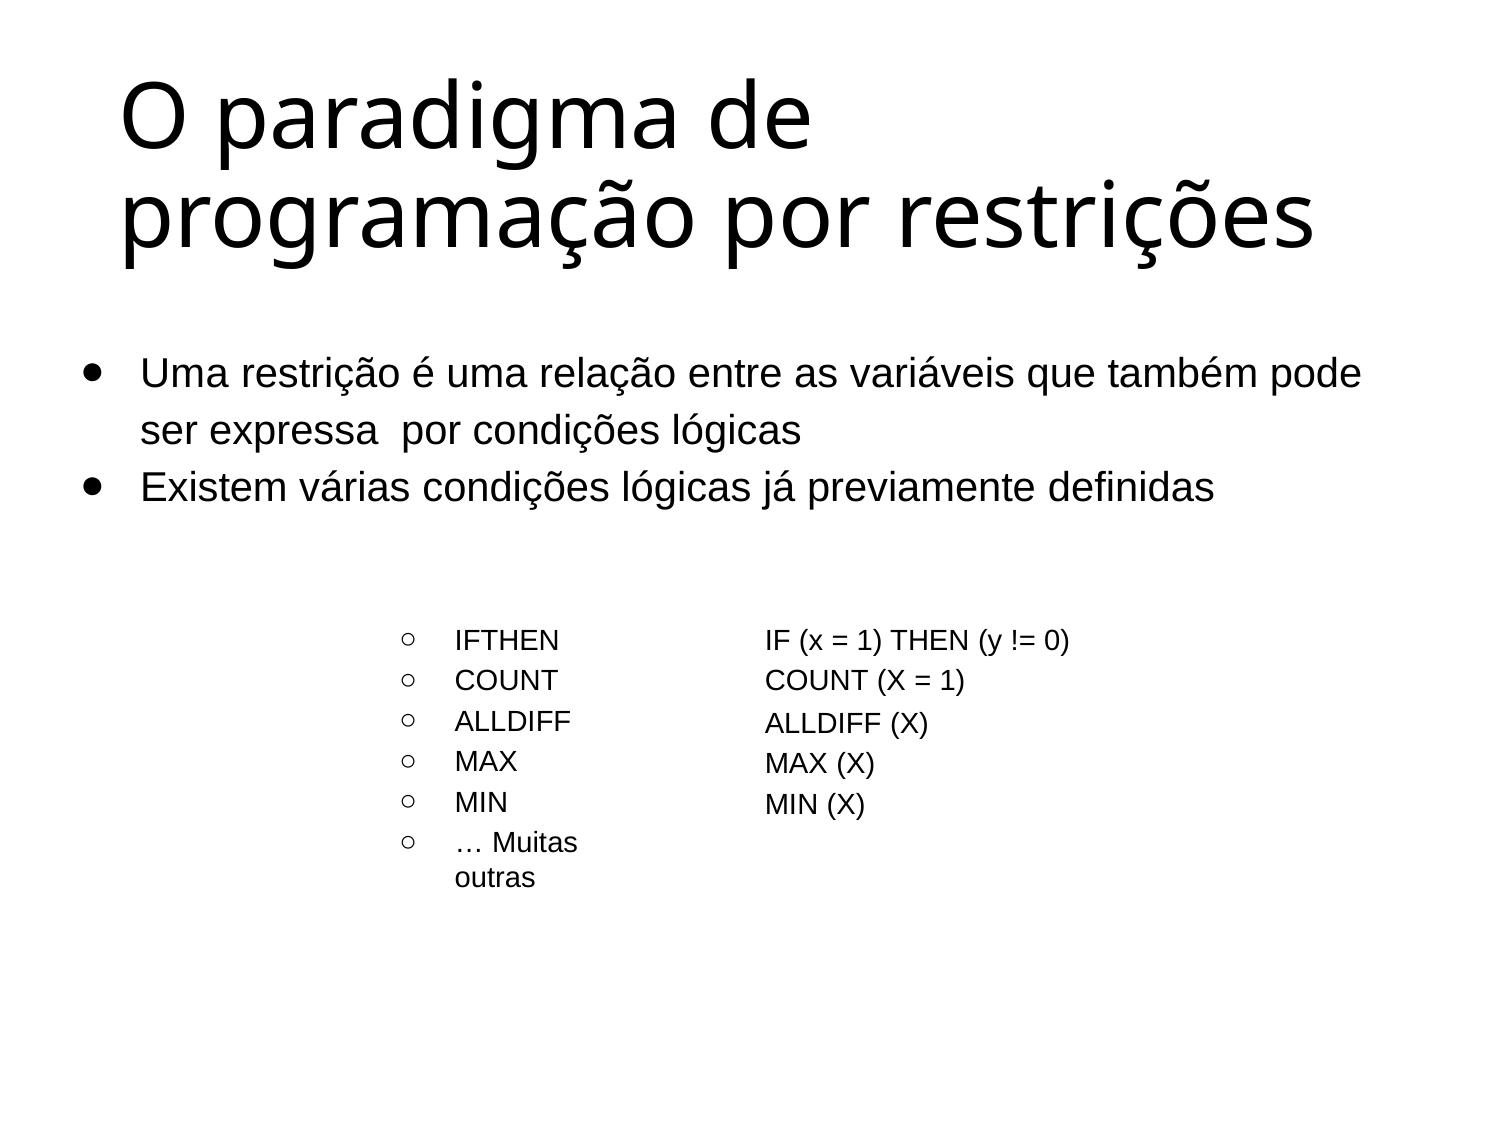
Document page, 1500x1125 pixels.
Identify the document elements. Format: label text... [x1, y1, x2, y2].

text_box IF (x = 1) THEN (y != 0) COUNT (X = 1) ALLDIFF (X) MAX (X) MIN (X) [762, 613, 1113, 820]
text_box Uma restrição é uma relação entre as variáveis que também pode ser expressa por condições lógicas Existem várias condições lógicas já previamente definidas [77, 336, 1402, 510]
text_box IFTHEN COUNT ALLDIFF MAX MIN … Muitas outras [397, 613, 667, 894]
title O paradigma de programação por restrições [103, 59, 1397, 278]
